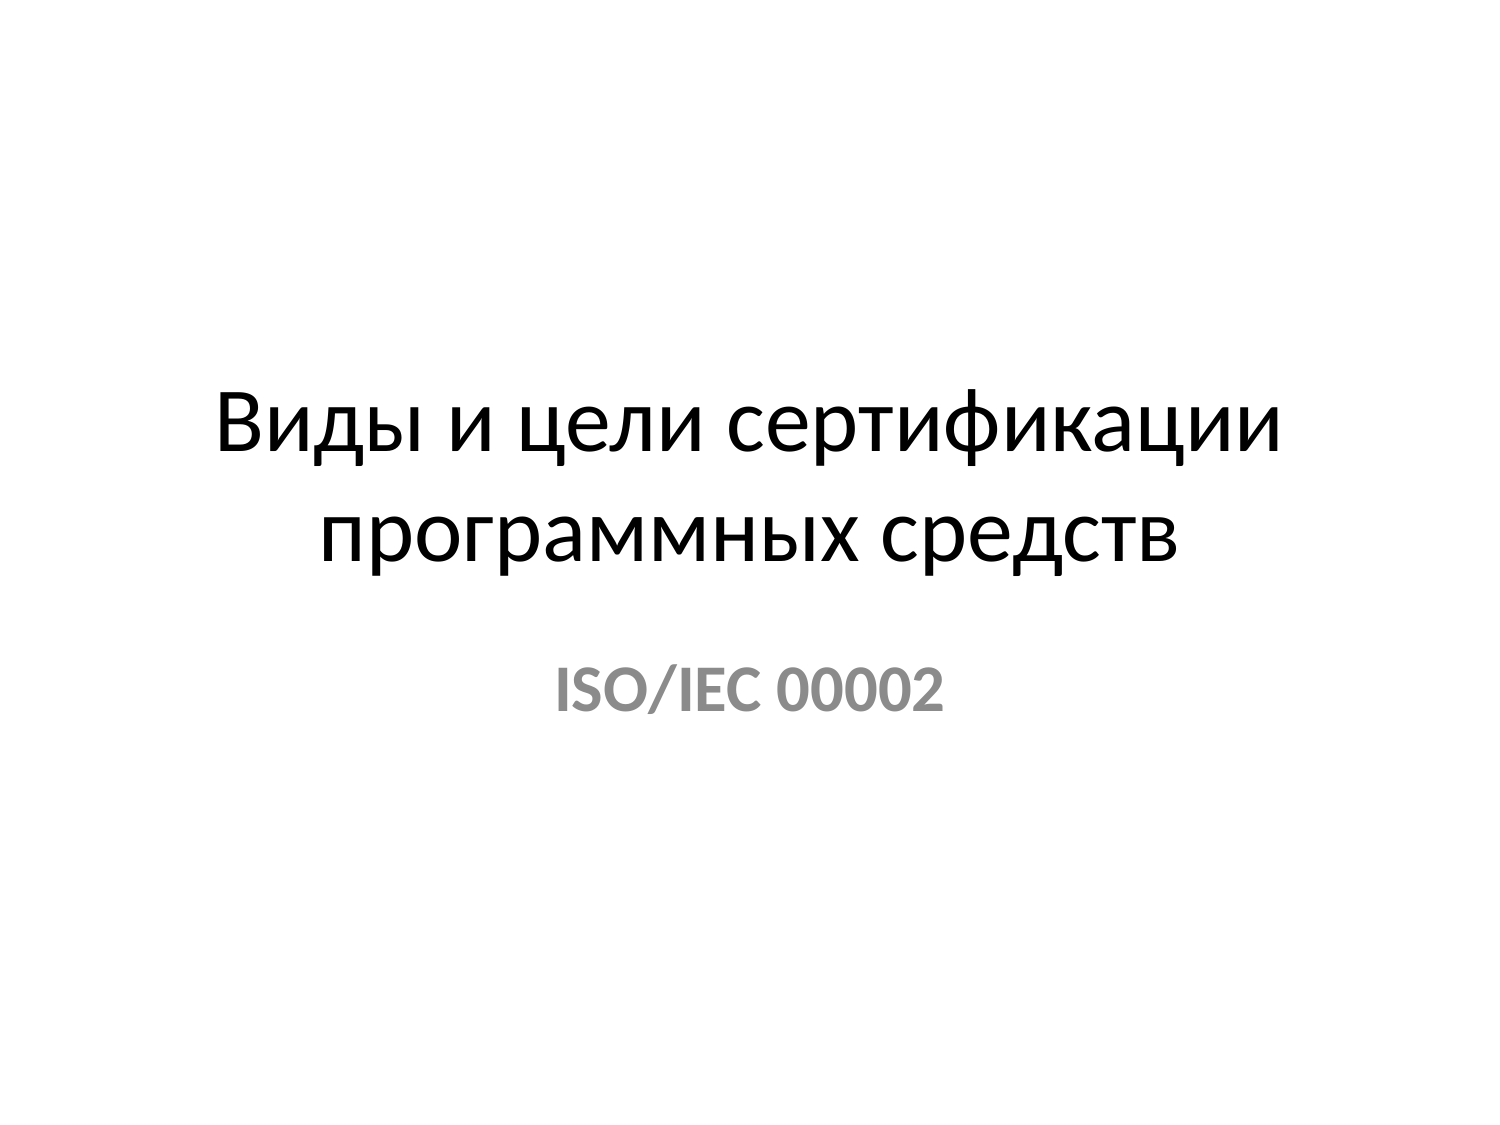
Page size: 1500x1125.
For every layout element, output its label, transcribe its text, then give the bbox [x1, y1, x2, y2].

subtitle ISO/IEC 00002 [225, 637, 1275, 925]
title Виды и цели сертификации программных средств [112, 349, 1388, 591]
